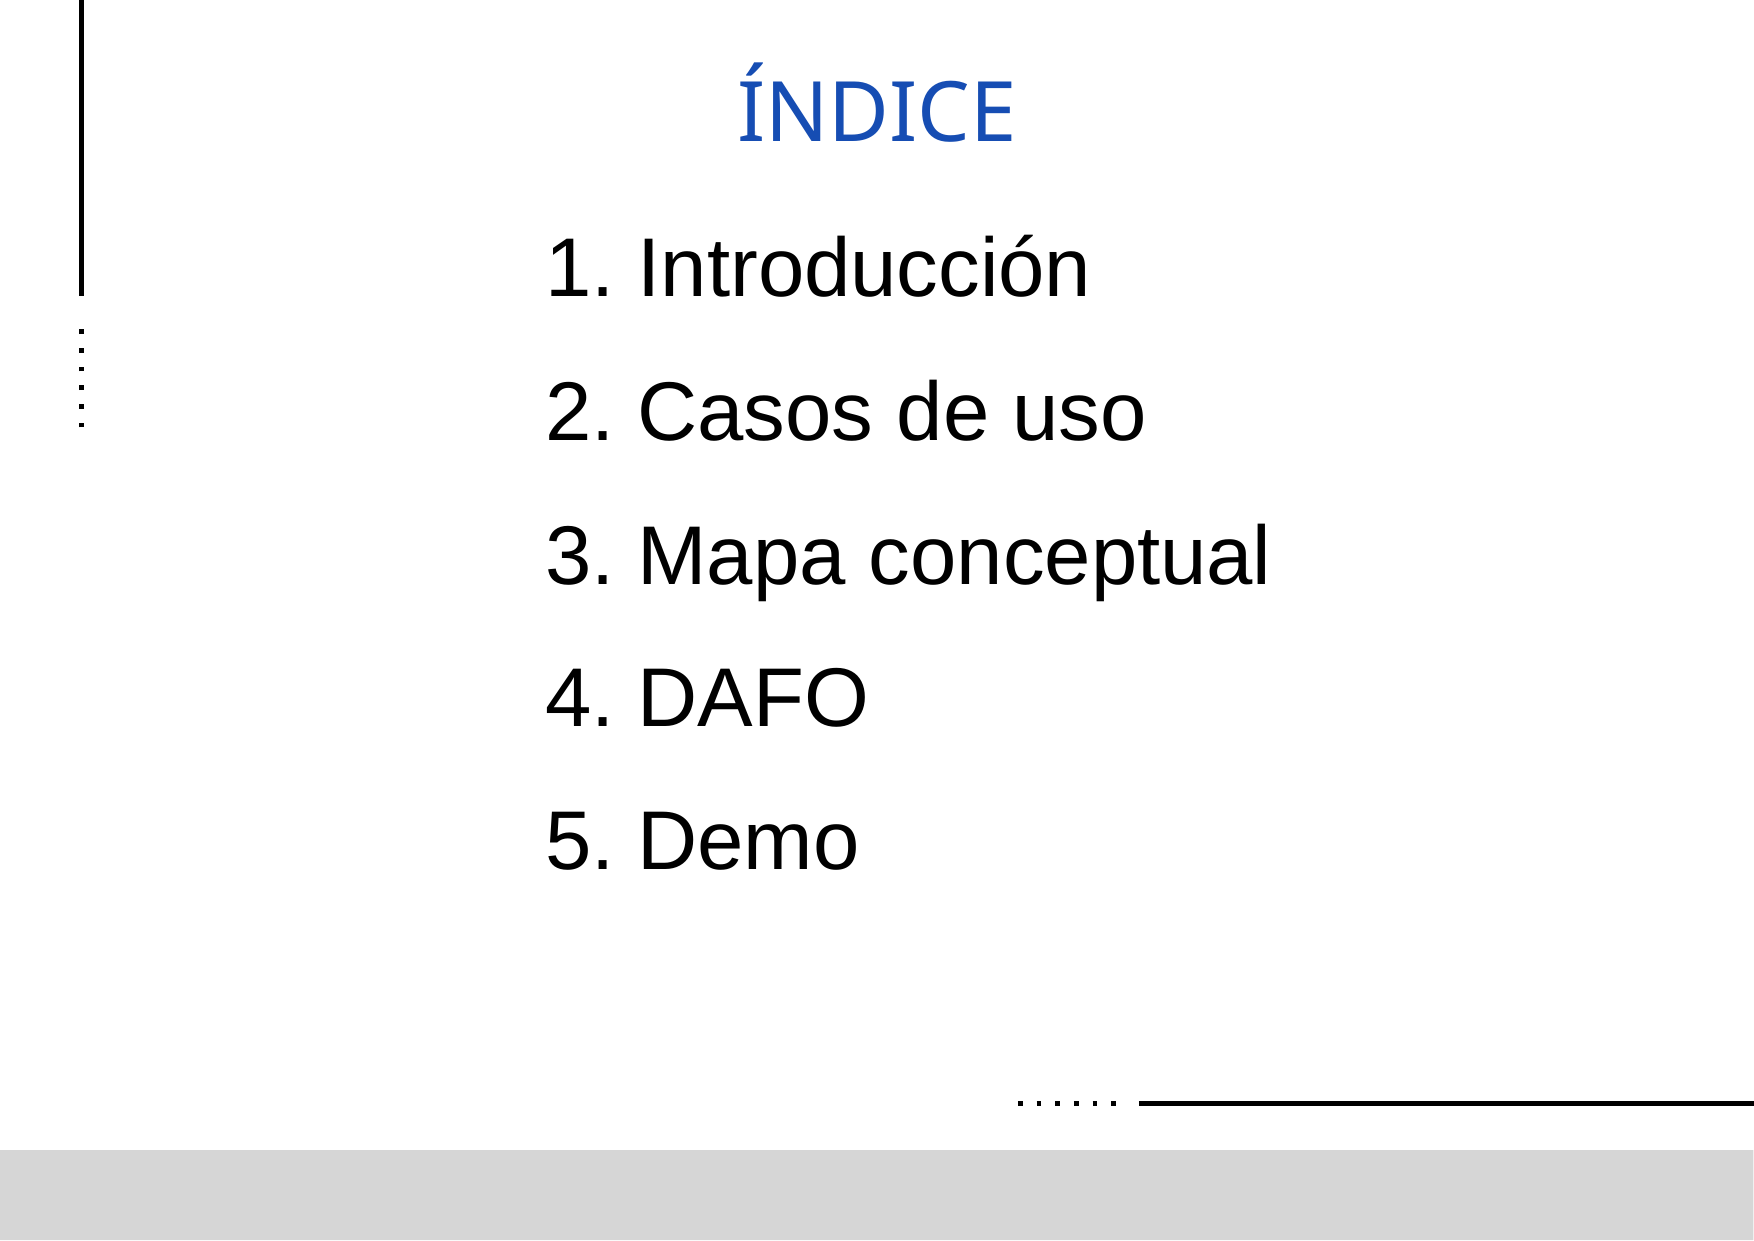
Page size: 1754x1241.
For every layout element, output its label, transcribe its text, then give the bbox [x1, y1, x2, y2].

text_box 3. Mapa conceptual [526, 493, 1317, 593]
text_box 4. DAFO [526, 636, 1317, 736]
text_box 5. Demo [526, 779, 1228, 879]
text_box 1. Introducción [526, 206, 1228, 306]
text_box 2. Casos de uso [526, 350, 1228, 450]
title ÍNDICE [136, 23, 1618, 162]
